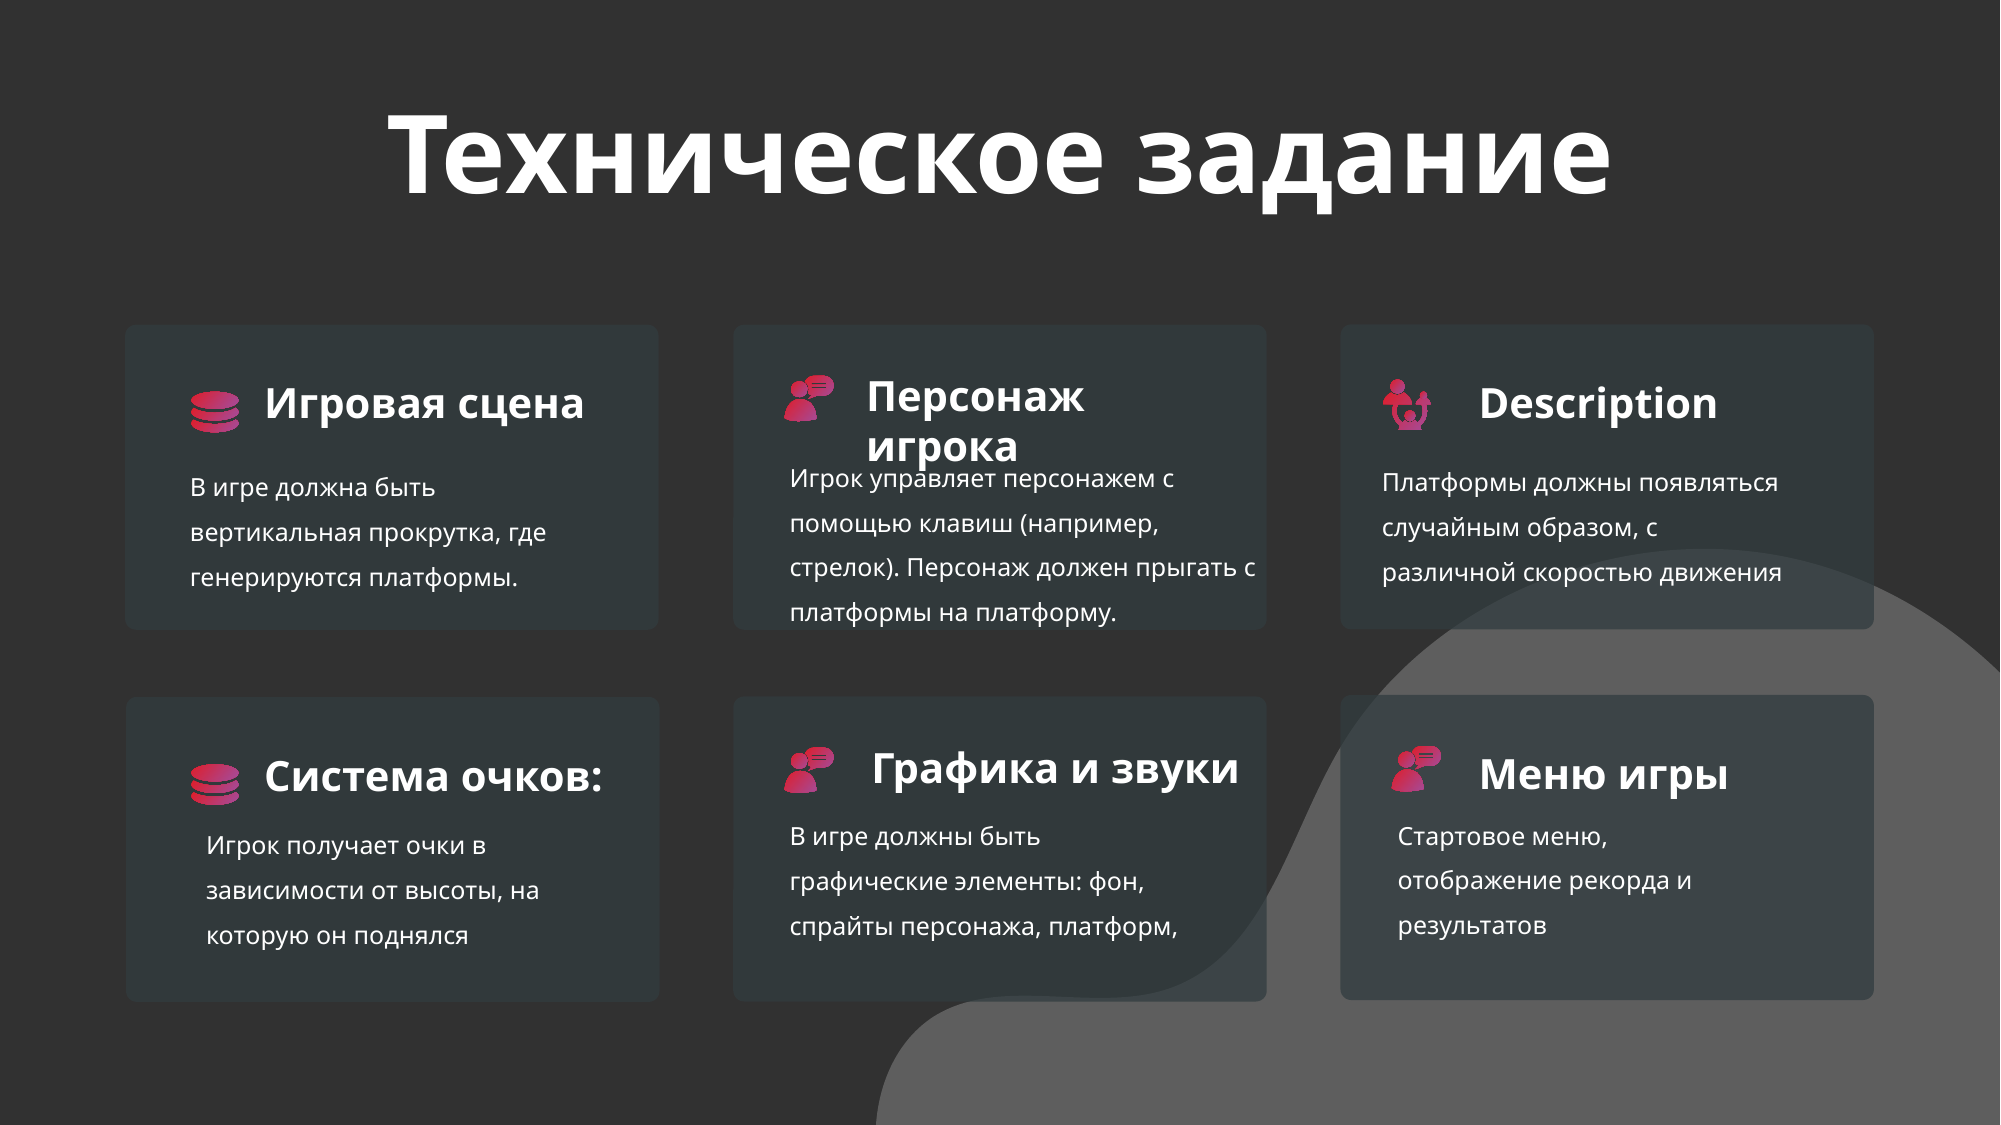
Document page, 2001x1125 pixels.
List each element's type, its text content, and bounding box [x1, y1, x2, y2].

list Техническое задание [333, 65, 1667, 243]
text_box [784, 375, 834, 425]
text_box Графика и звуки [856, 734, 1256, 800]
text_box Игрок управляет персонажем с помощью клавиш (например, стрелок). Персонаж должен прыгать с платформы на платформу. [774, 439, 1279, 635]
text_box Игрок получает очки в зависимости от высоты, на которую он поднялся [191, 807, 590, 957]
text_box [1339, 693, 1875, 1002]
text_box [1391, 746, 1441, 795]
picture [733, 324, 1267, 630]
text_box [191, 764, 239, 805]
text_box В игре должны быть графические элементы: фон, спрайты персонажа, платформ, [774, 798, 1215, 948]
text_box [732, 695, 1268, 1003]
text_box Меню игры [1463, 740, 1761, 805]
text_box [1382, 379, 1431, 430]
picture [1340, 324, 1874, 630]
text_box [191, 391, 239, 433]
picture [126, 324, 660, 630]
text_box [124, 695, 661, 1003]
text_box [784, 747, 834, 797]
text_box Стартовое меню, отображение рекорда и результатов [1383, 797, 1710, 947]
text_box [875, 586, 2000, 1125]
text_box Система очков: [249, 742, 639, 807]
